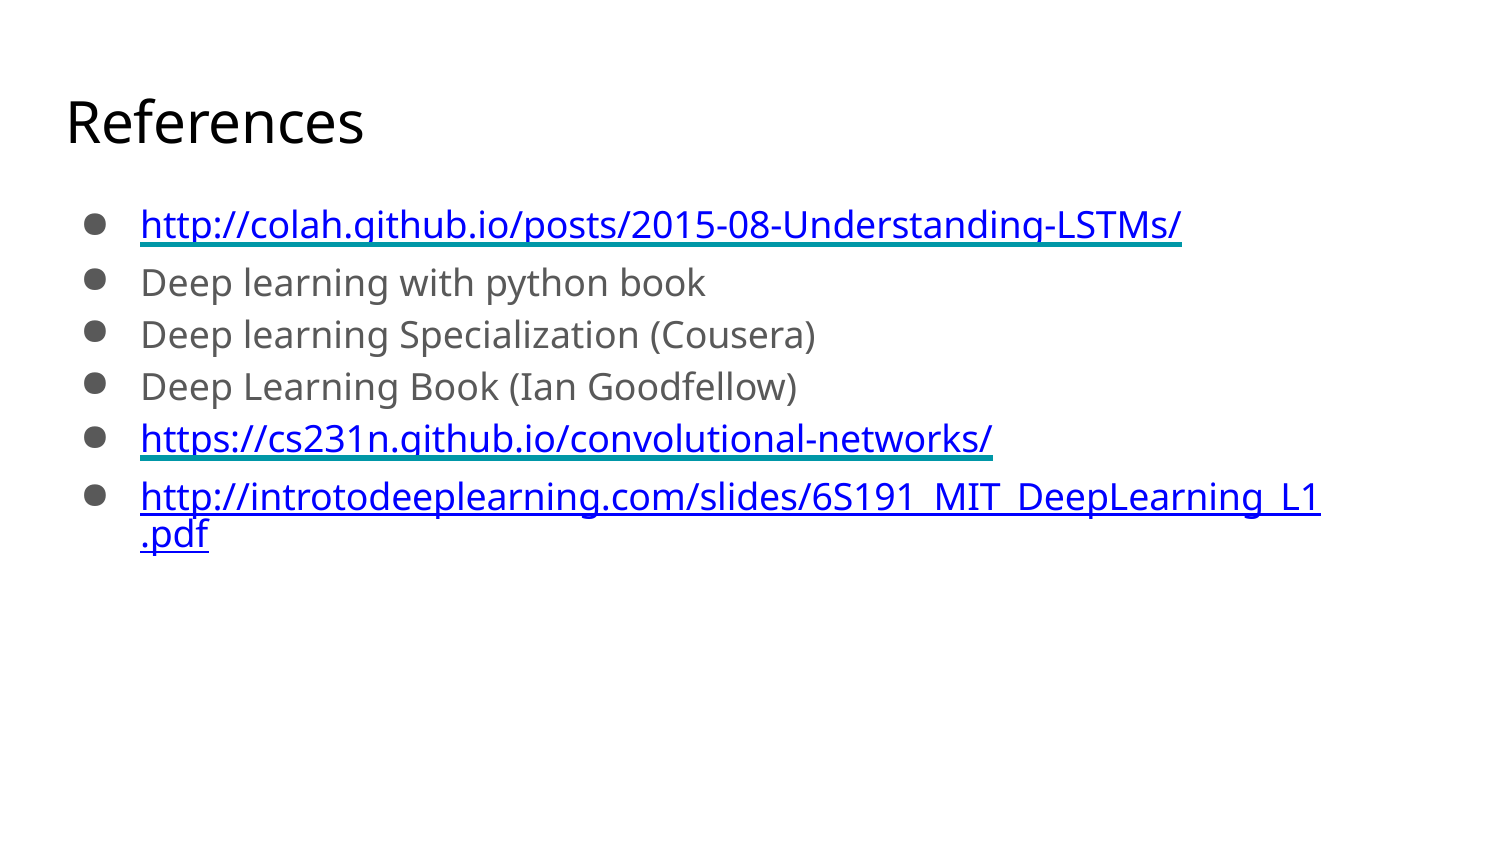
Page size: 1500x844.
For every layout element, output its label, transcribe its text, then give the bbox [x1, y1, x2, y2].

text_box http://colah.github.io/posts/2015-08-Understanding-LSTMs/ Deep learning with python book Deep learning Specialization (Cousera) Deep Learning Book (Ian Goodfellow) https://cs231n.github.io/convolutional-networks/ http://introtodeeplearning.com/slides/6S191_MIT_DeepLearning_L1.pdf [77, 192, 1329, 524]
title References [20, 32, 1415, 226]
